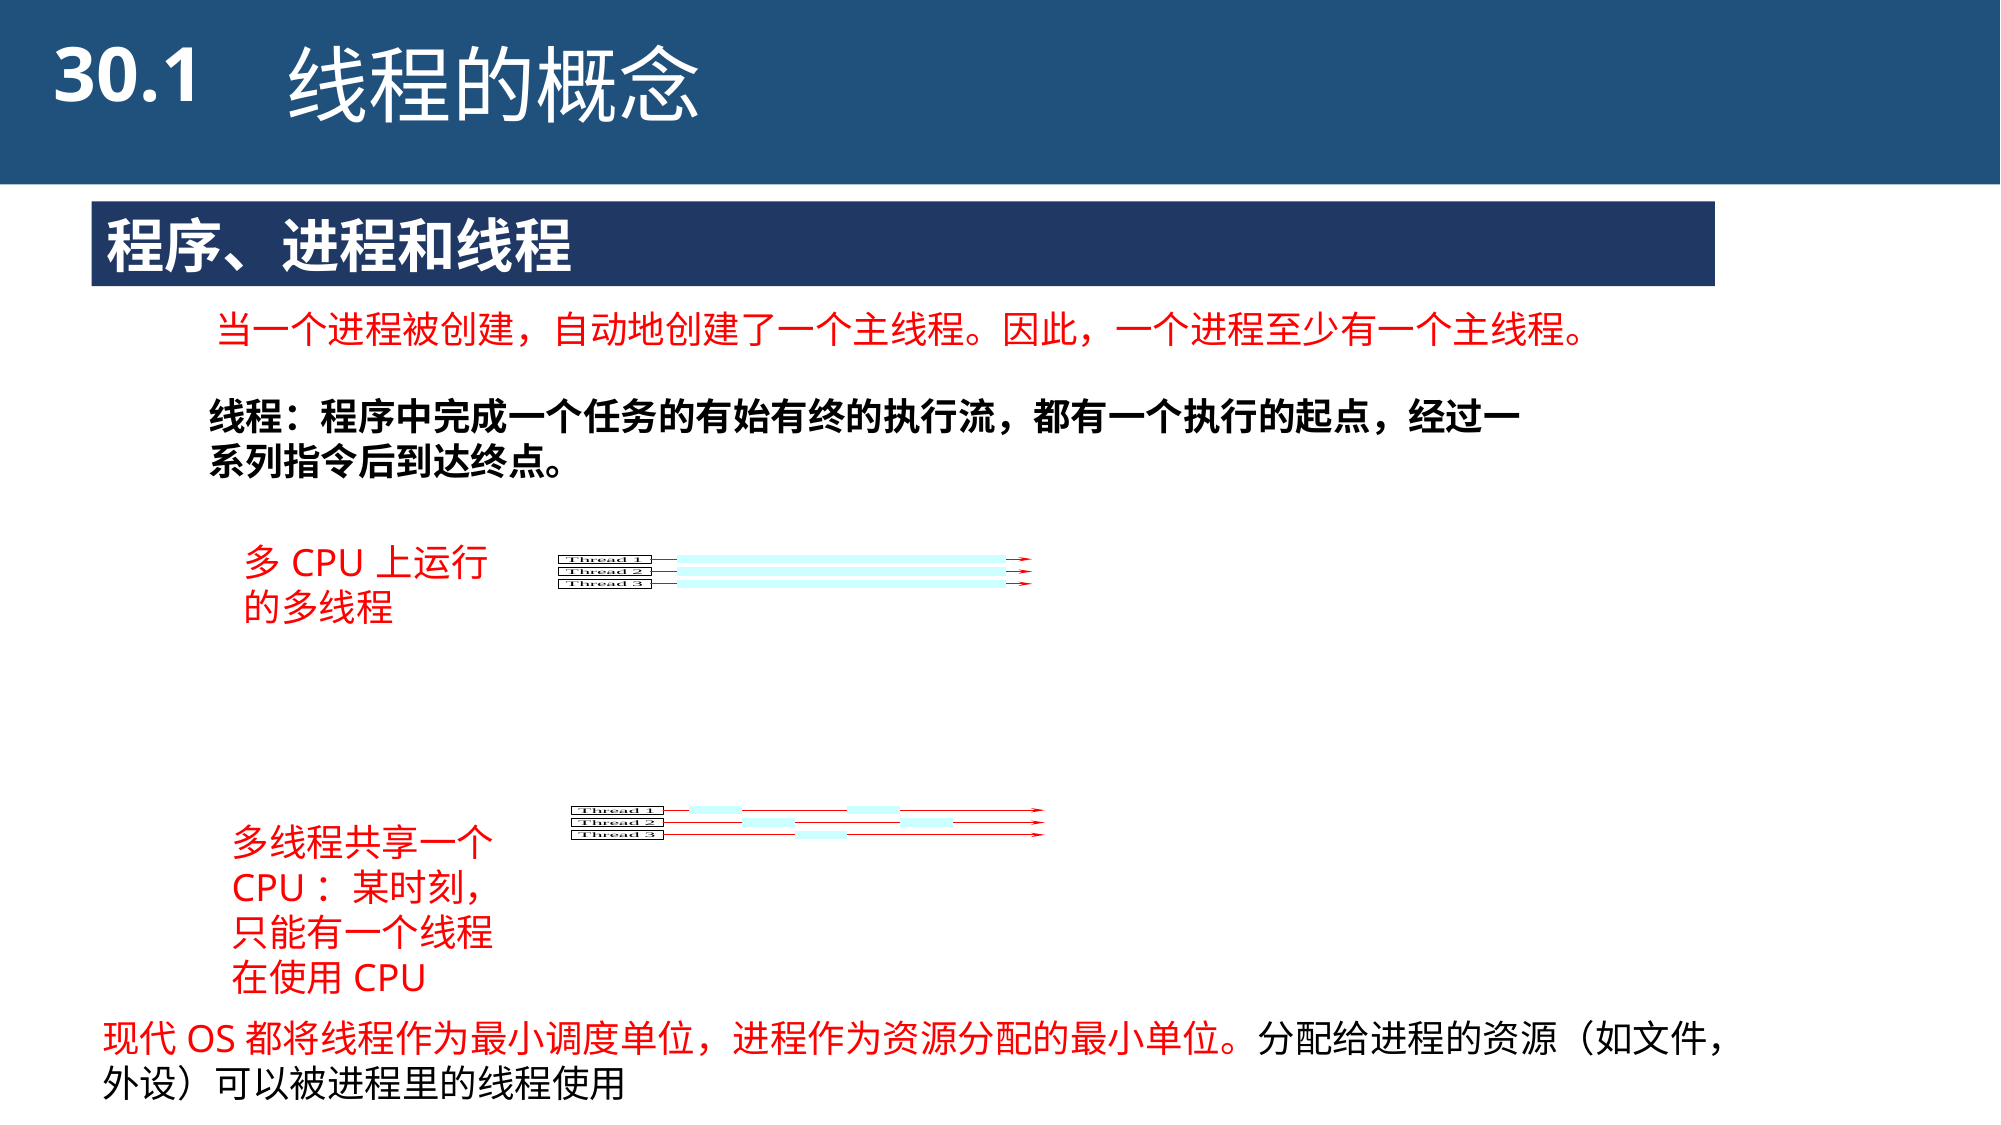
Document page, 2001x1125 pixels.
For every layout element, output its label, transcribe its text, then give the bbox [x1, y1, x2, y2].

text_box 程序、进程和线程 [91, 201, 1715, 287]
list 30.1 [38, 28, 244, 166]
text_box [518, 489, 1507, 777]
text_box 多线程共享一个CPU：某时刻，只能有一个线程在使用CPU [216, 811, 530, 1006]
text_box 当一个进程被创建，自动地创建了一个主线程。因此，一个进程至少有一个主线程。 [200, 298, 1618, 359]
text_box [531, 740, 1519, 1028]
text_box 现代OS都将线程作为最小调度单位，进程作为资源分配的最小单位。分配给进程的资源（如文件，外设）可以被进程里的线程使用 [87, 1007, 1772, 1113]
text_box 多CPU上运行的多线程 [228, 531, 504, 637]
list 线程的概念 [270, 36, 1484, 119]
text_box 线程：程序中完成一个任务的有始有终的执行流，都有一个执行的起点，经过一系列指令后到达终点。 [193, 385, 1558, 491]
